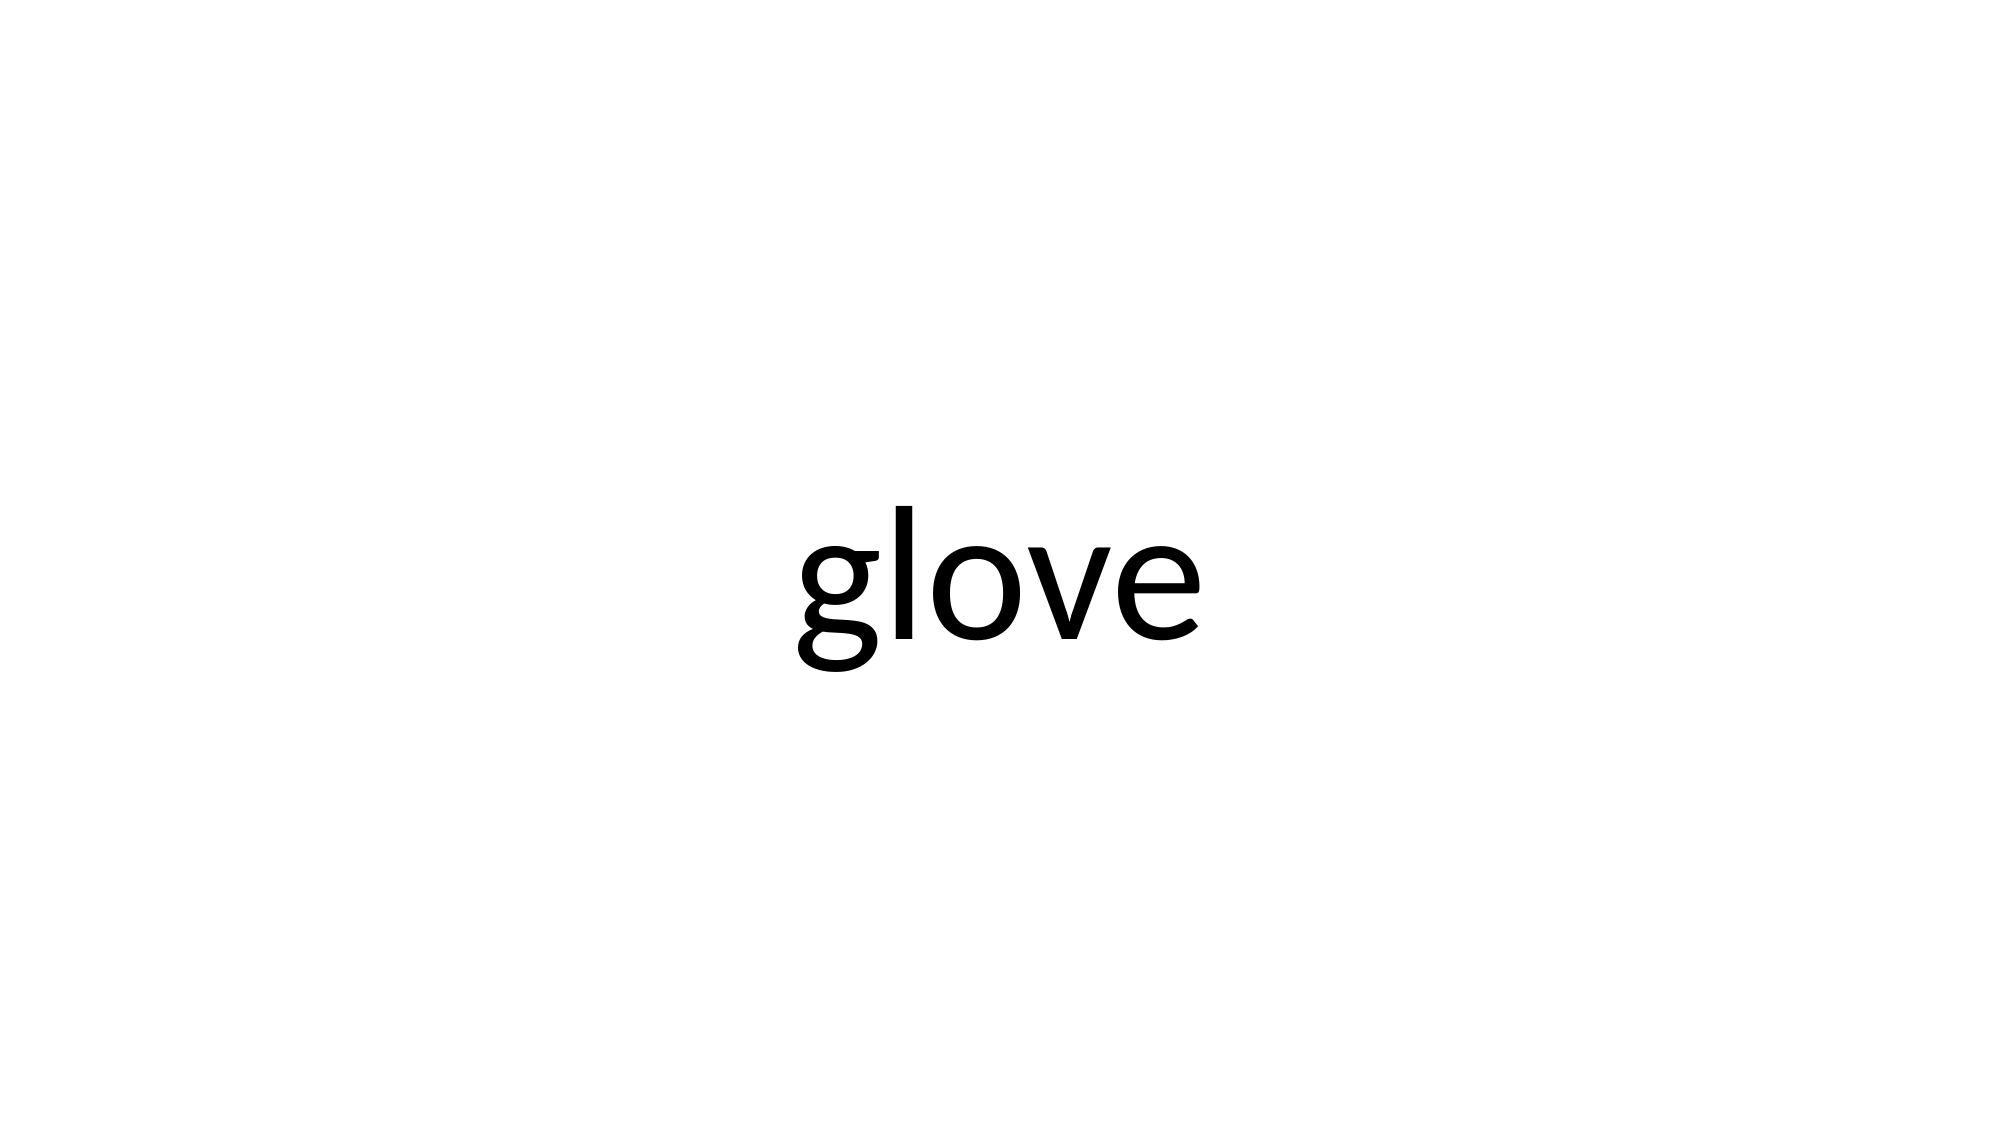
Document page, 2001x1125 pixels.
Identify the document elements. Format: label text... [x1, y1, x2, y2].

text_box glove [549, 111, 1451, 1013]
